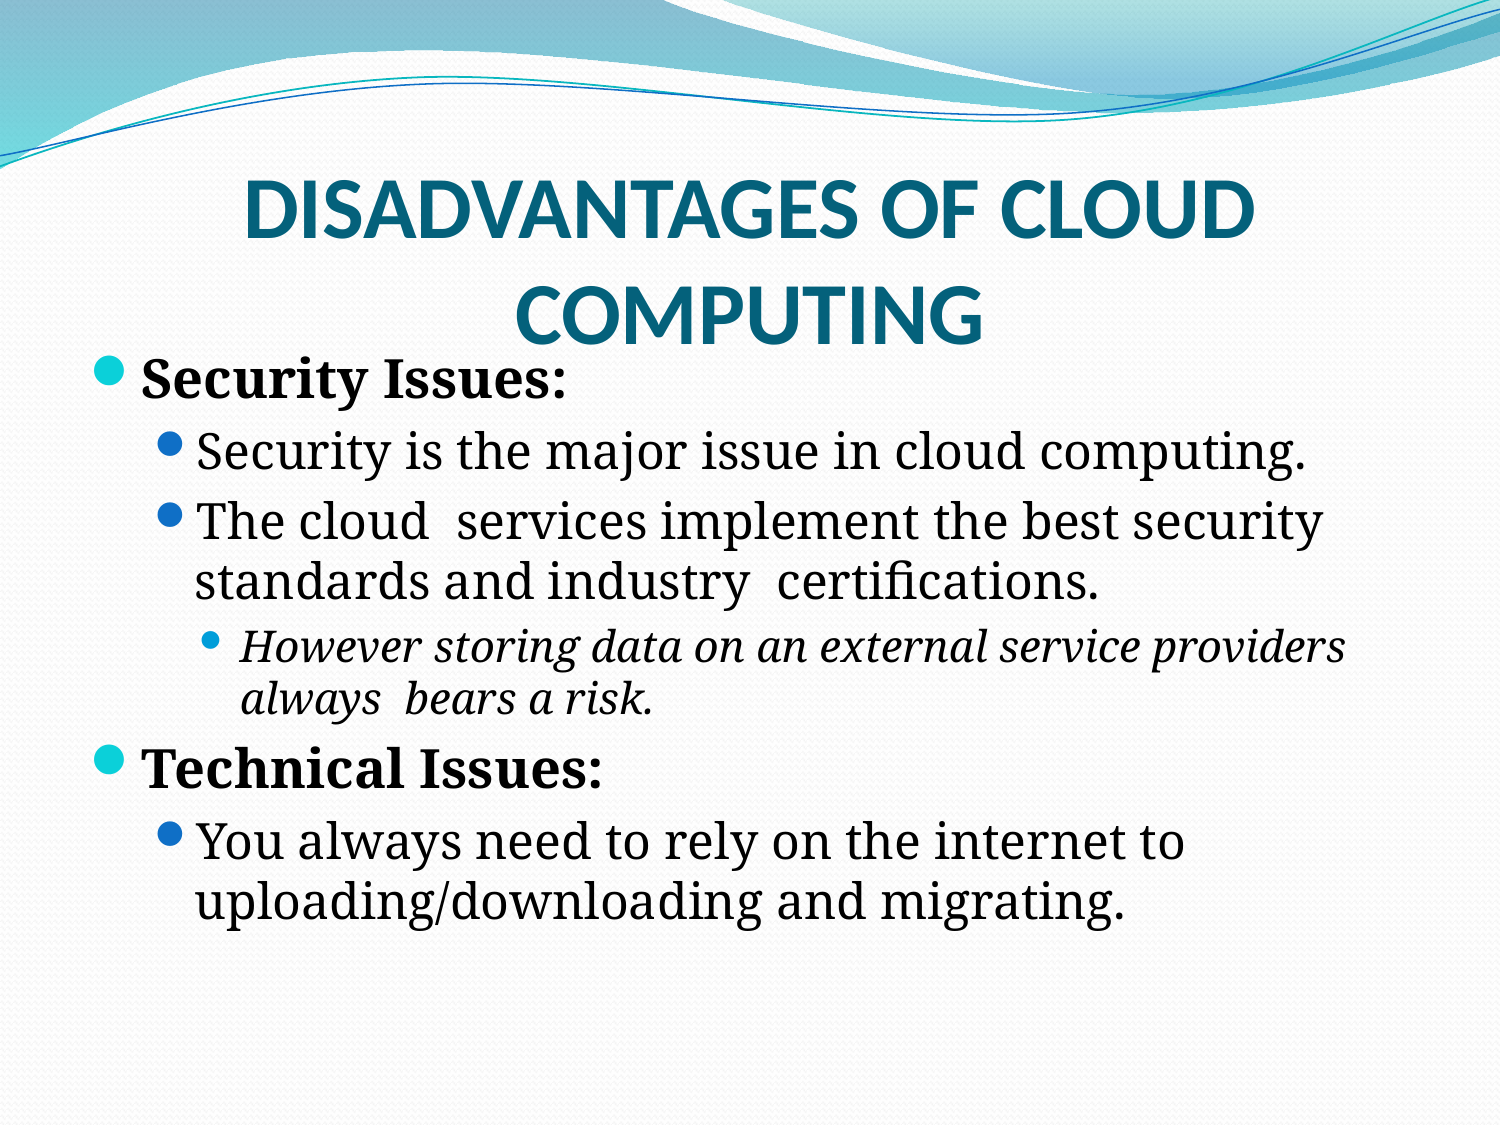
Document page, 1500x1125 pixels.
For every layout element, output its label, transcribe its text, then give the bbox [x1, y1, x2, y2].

list Security Issues: Security is the major issue in cloud computing. The cloud services implement the best security standards and industry certifications. However storing data on an external service providers always bears a risk. Technical Issues: You always need to rely on the internet to uploading/downloading and migrating. [75, 337, 1425, 1038]
title DISADVANTAGES OF CLOUD COMPUTING [75, 140, 1425, 337]
